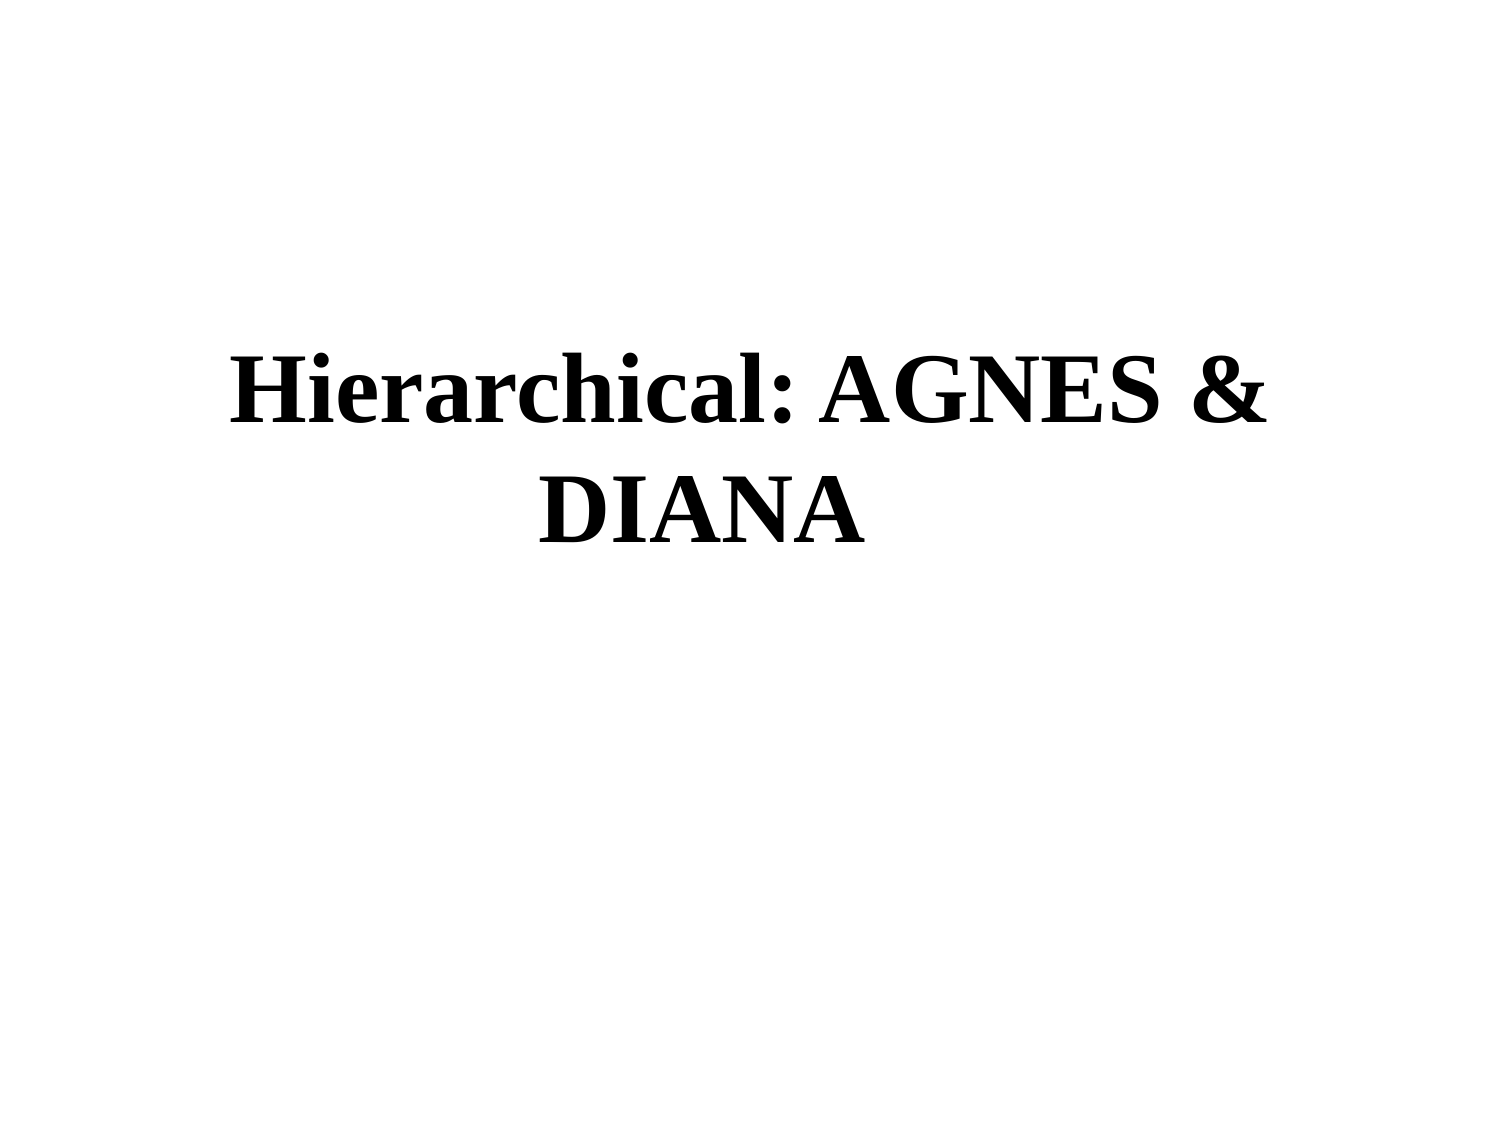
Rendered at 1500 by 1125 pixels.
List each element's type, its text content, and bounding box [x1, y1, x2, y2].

title Hierarchical: AGNES & DIANA [88, 408, 1439, 597]
